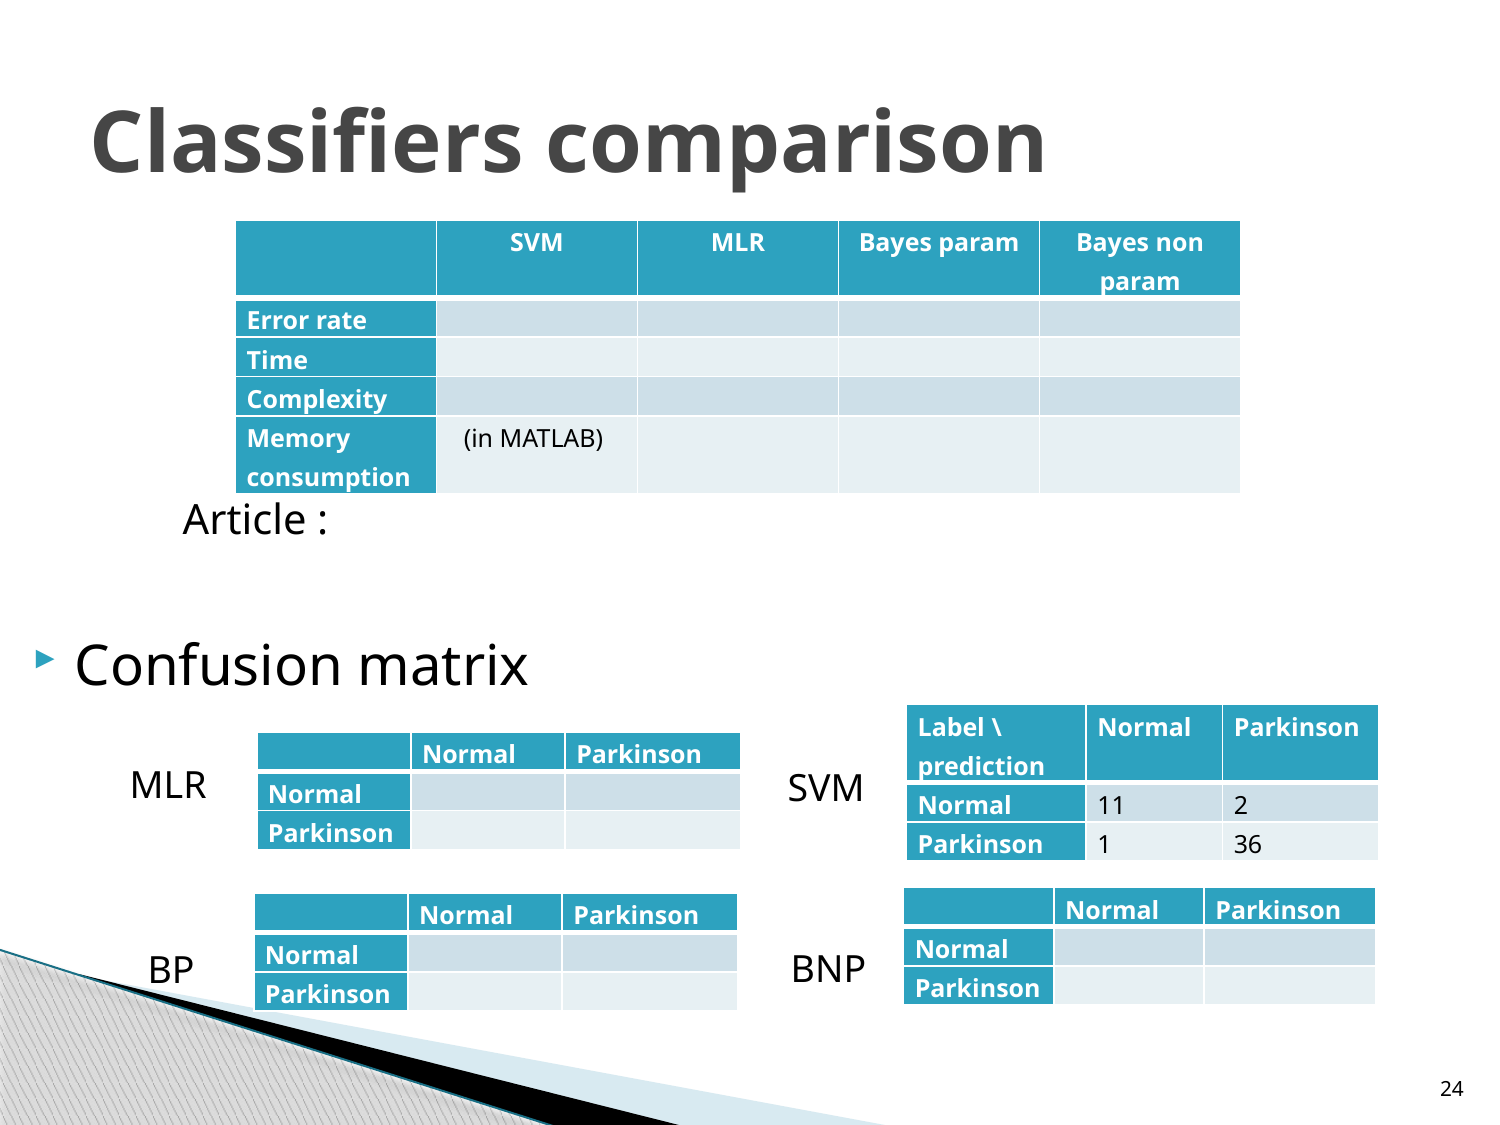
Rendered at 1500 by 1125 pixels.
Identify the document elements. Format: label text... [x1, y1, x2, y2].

table_cell 11 [1087, 785, 1222, 821]
text_box BP [132, 938, 216, 999]
table_header Normal [1087, 705, 1222, 780]
table_cell 36 [1223, 823, 1378, 860]
text_box SVM [772, 756, 892, 817]
text_box BNP [775, 937, 889, 998]
table_cell 2 [1223, 785, 1378, 821]
table_cell Normal [907, 785, 1085, 821]
table_cell Parkinson [907, 823, 1085, 860]
title Classifiers comparison [75, 45, 1425, 233]
slide_number 24 [1418, 1051, 1479, 1112]
table_header Label \ prediction [907, 705, 1085, 780]
text_box MLR [114, 753, 233, 814]
table_cell 1 [1087, 823, 1222, 860]
table_header Parkinson [1223, 705, 1378, 780]
